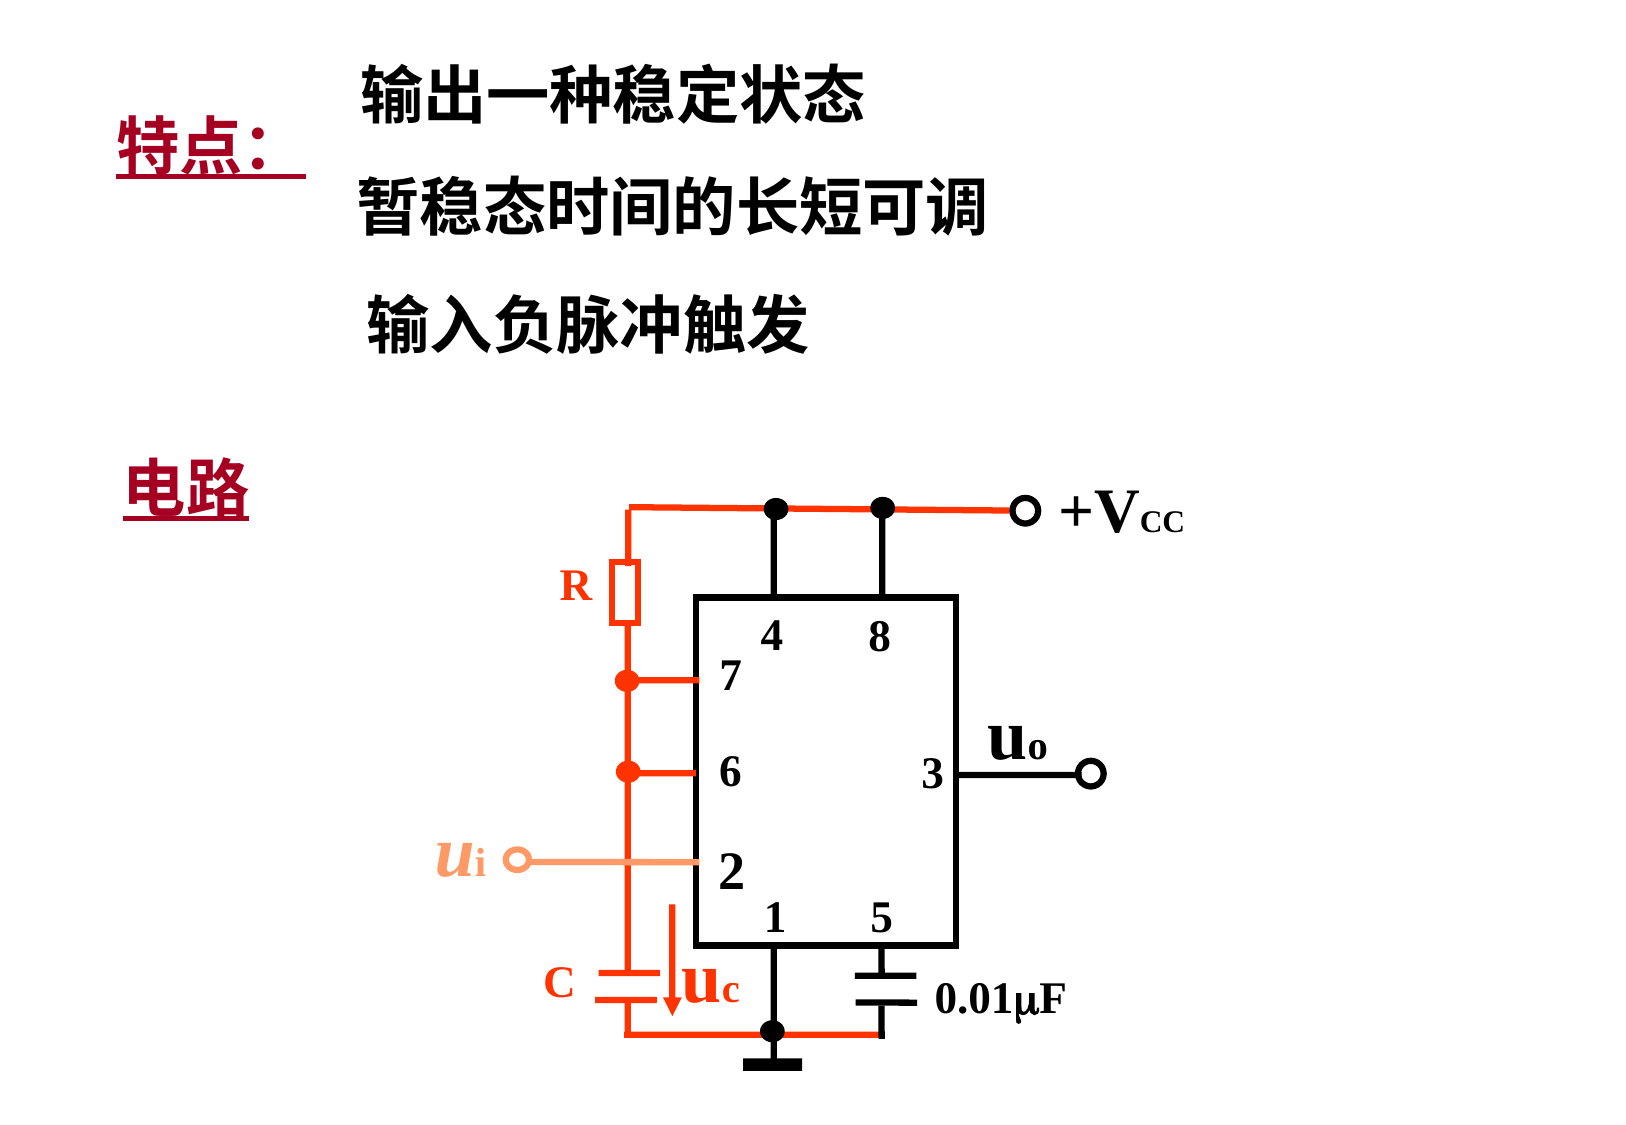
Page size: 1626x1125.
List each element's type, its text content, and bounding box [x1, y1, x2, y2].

text_box 特点： [101, 98, 352, 190]
text_box 输入负脉冲触发 [352, 278, 840, 369]
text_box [419, 461, 1206, 1068]
text_box 电路 [108, 440, 278, 532]
text_box 输出一种稳定状态 [345, 47, 901, 139]
text_box 暂稳态时间的长短可调 [341, 159, 1023, 251]
